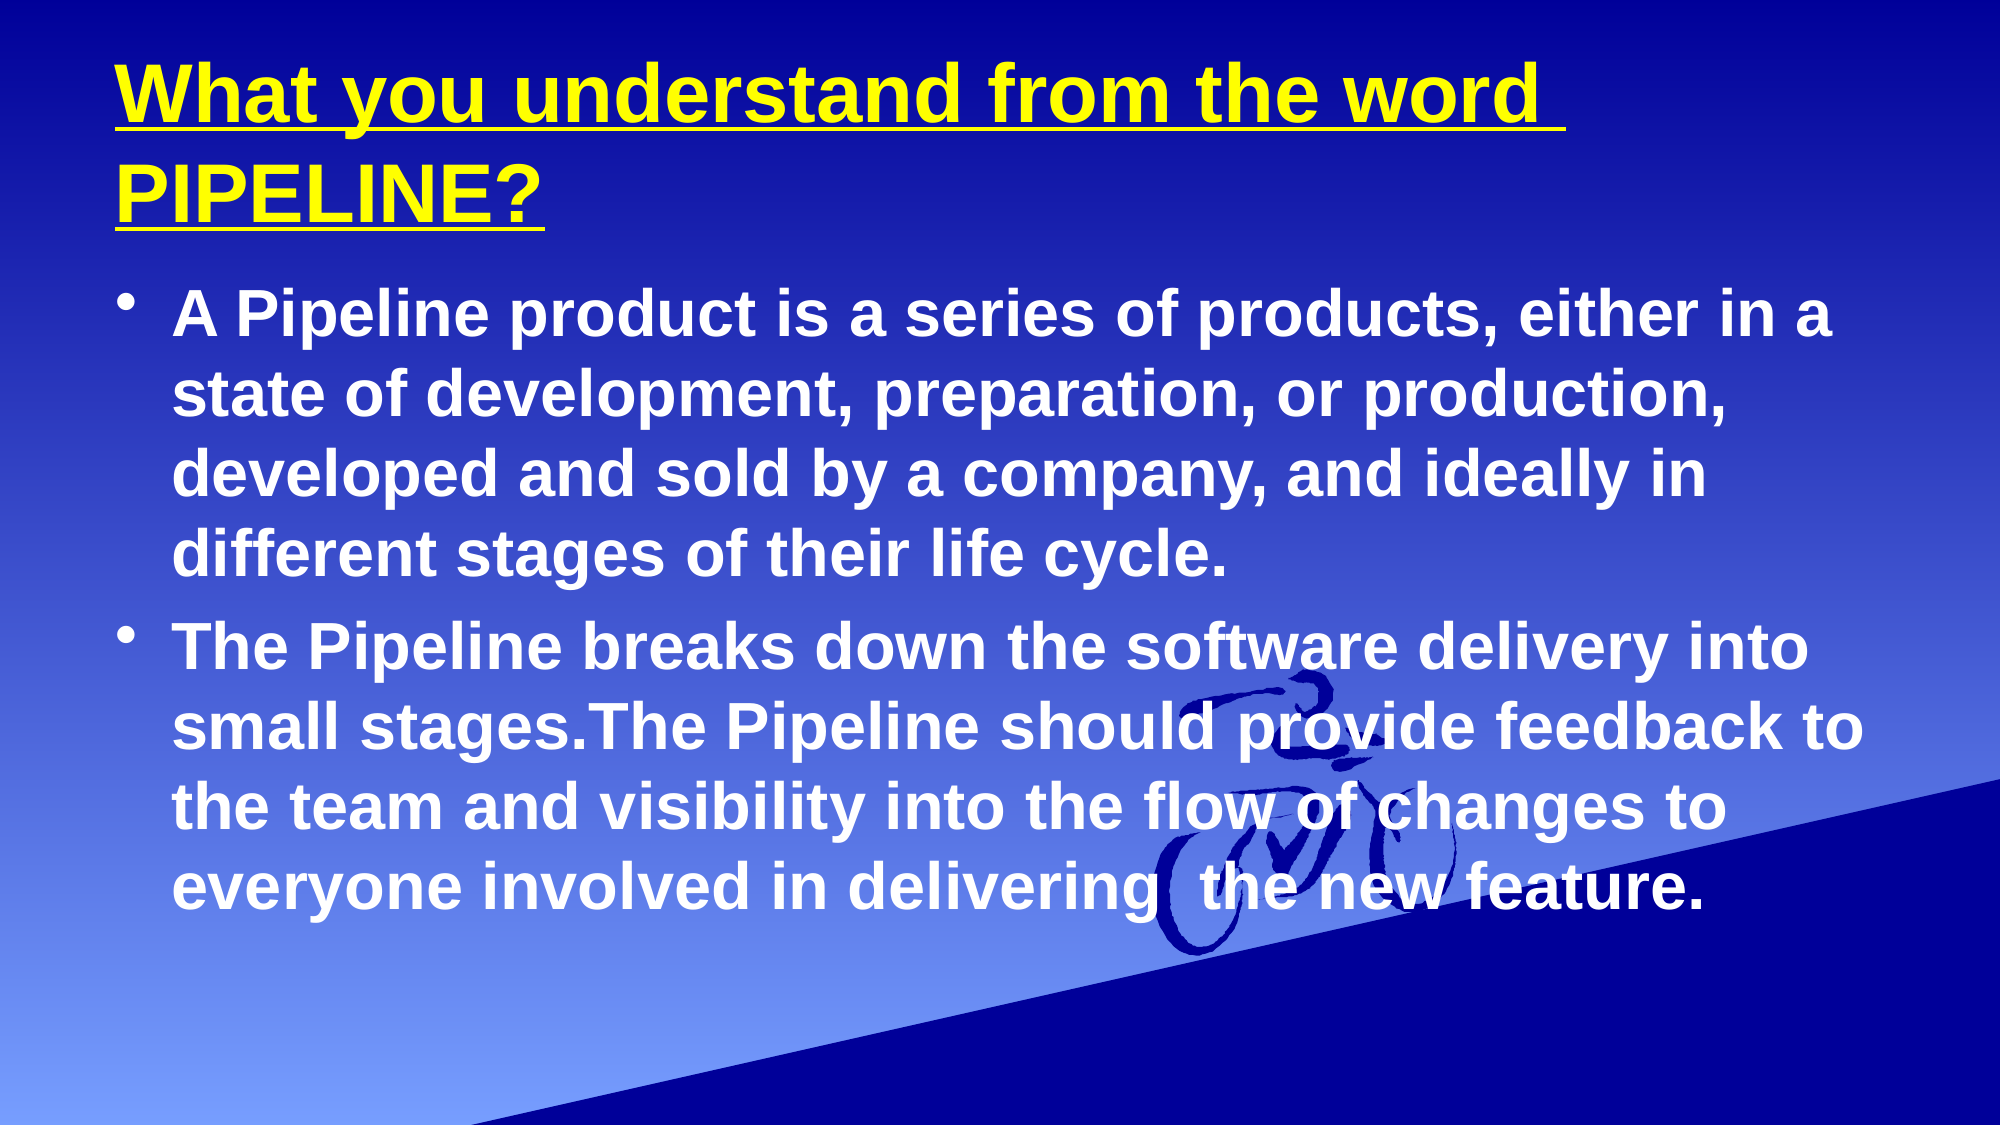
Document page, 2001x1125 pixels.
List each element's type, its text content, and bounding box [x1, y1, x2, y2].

title What you understand from the word PIPELINE? [99, 44, 1901, 233]
list A Pipeline product is a series of products, either in a state of development, preparation, or production, developed and sold by a company, and ideally in different stages of their life cycle. The Pipeline breaks down the software delivery into small stages.The Pipeline should provide feedback to the team and visibility into the flow of changes to everyone involved in delivering the new feature. [99, 262, 1901, 1125]
